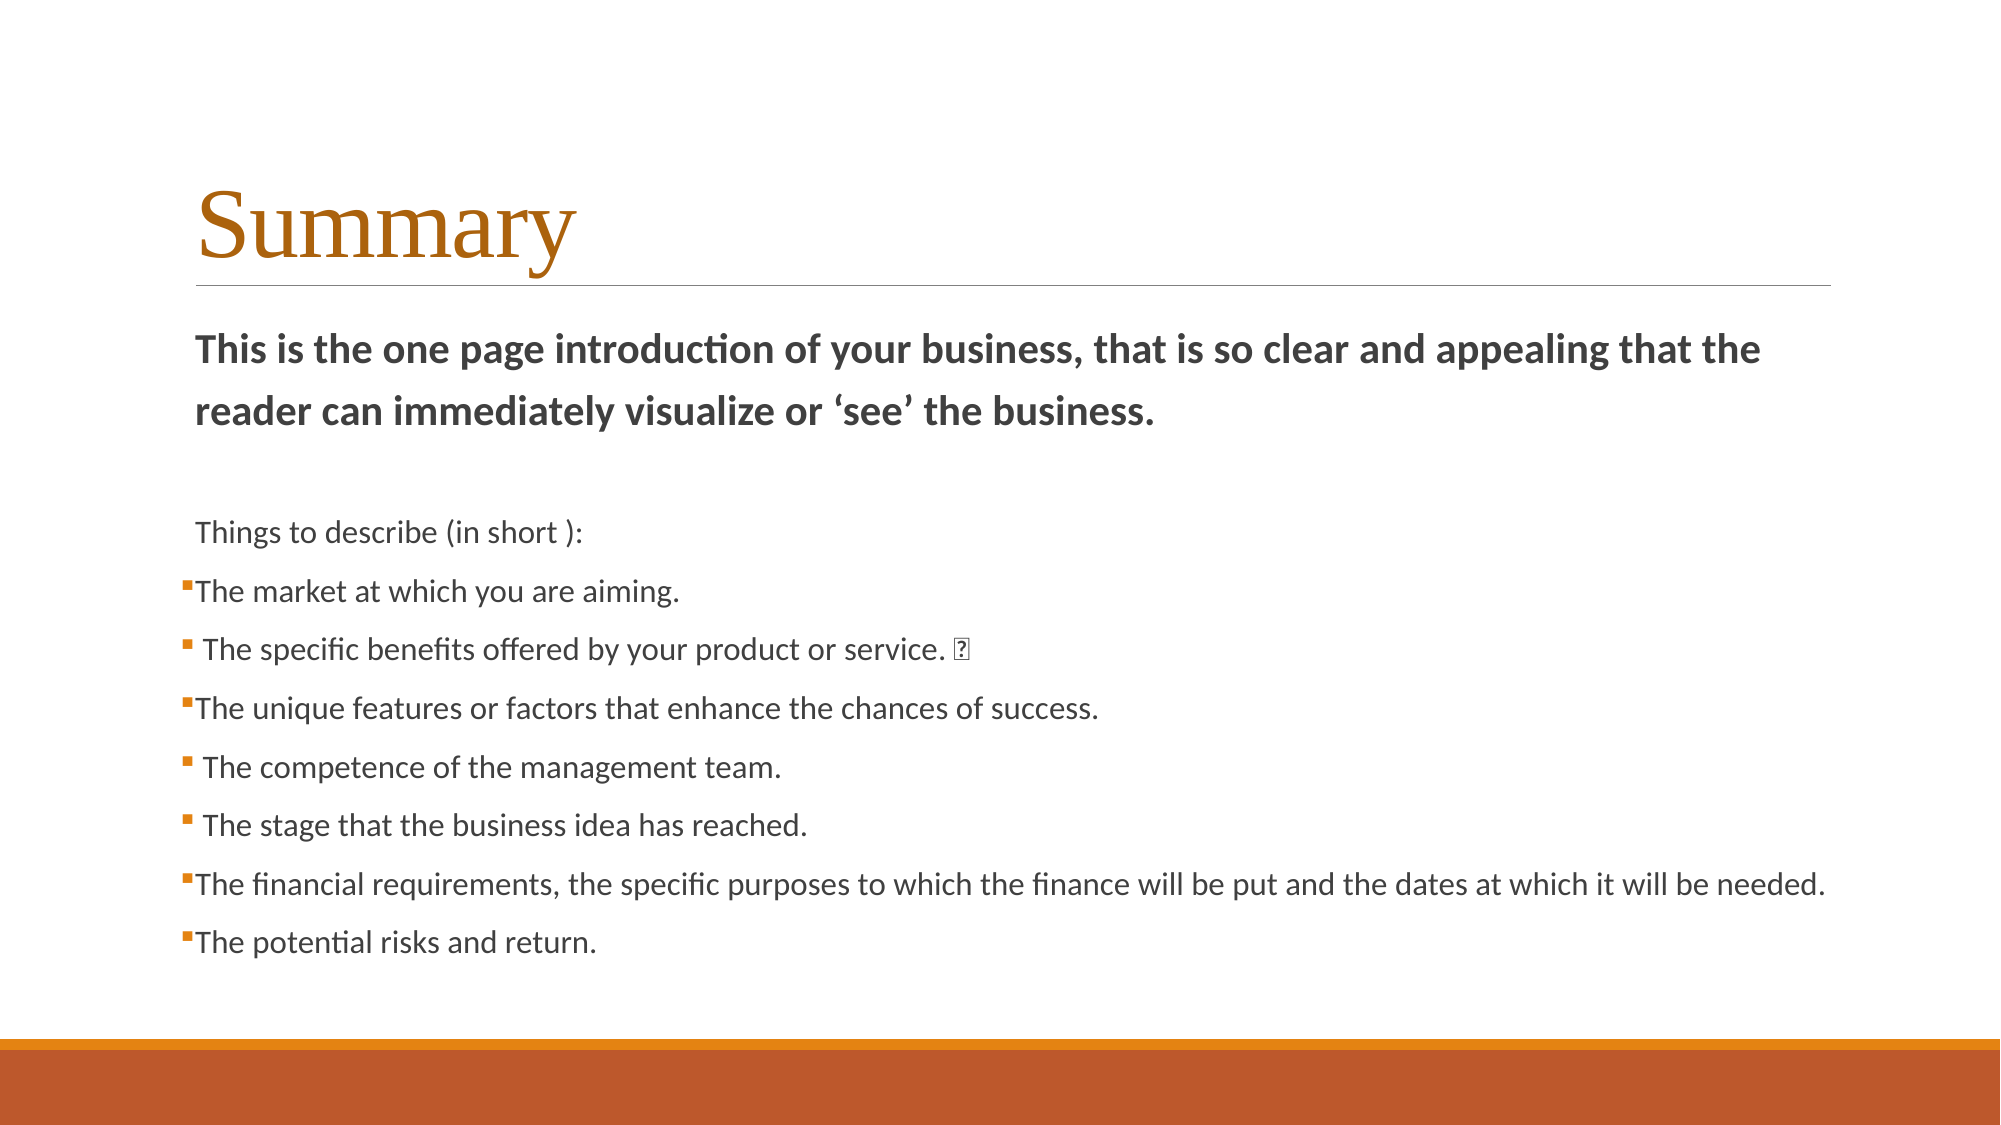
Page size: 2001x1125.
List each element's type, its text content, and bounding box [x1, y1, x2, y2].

title Summary [180, 47, 1830, 285]
list This is the one page introduction of your business, that is so clear and appealing that the reader can immediately visualize or ‘see’ the business. Things to describe (in short ): The market at which you are aiming. The specific benefits offered by your product or service.  The unique features or factors that enhance the chances of success. The competence of the management team. The stage that the business idea has reached. The financial requirements, the specific purposes to which the finance will be put and the dates at which it will be needed. The potential risks and return. [180, 302, 1830, 976]
